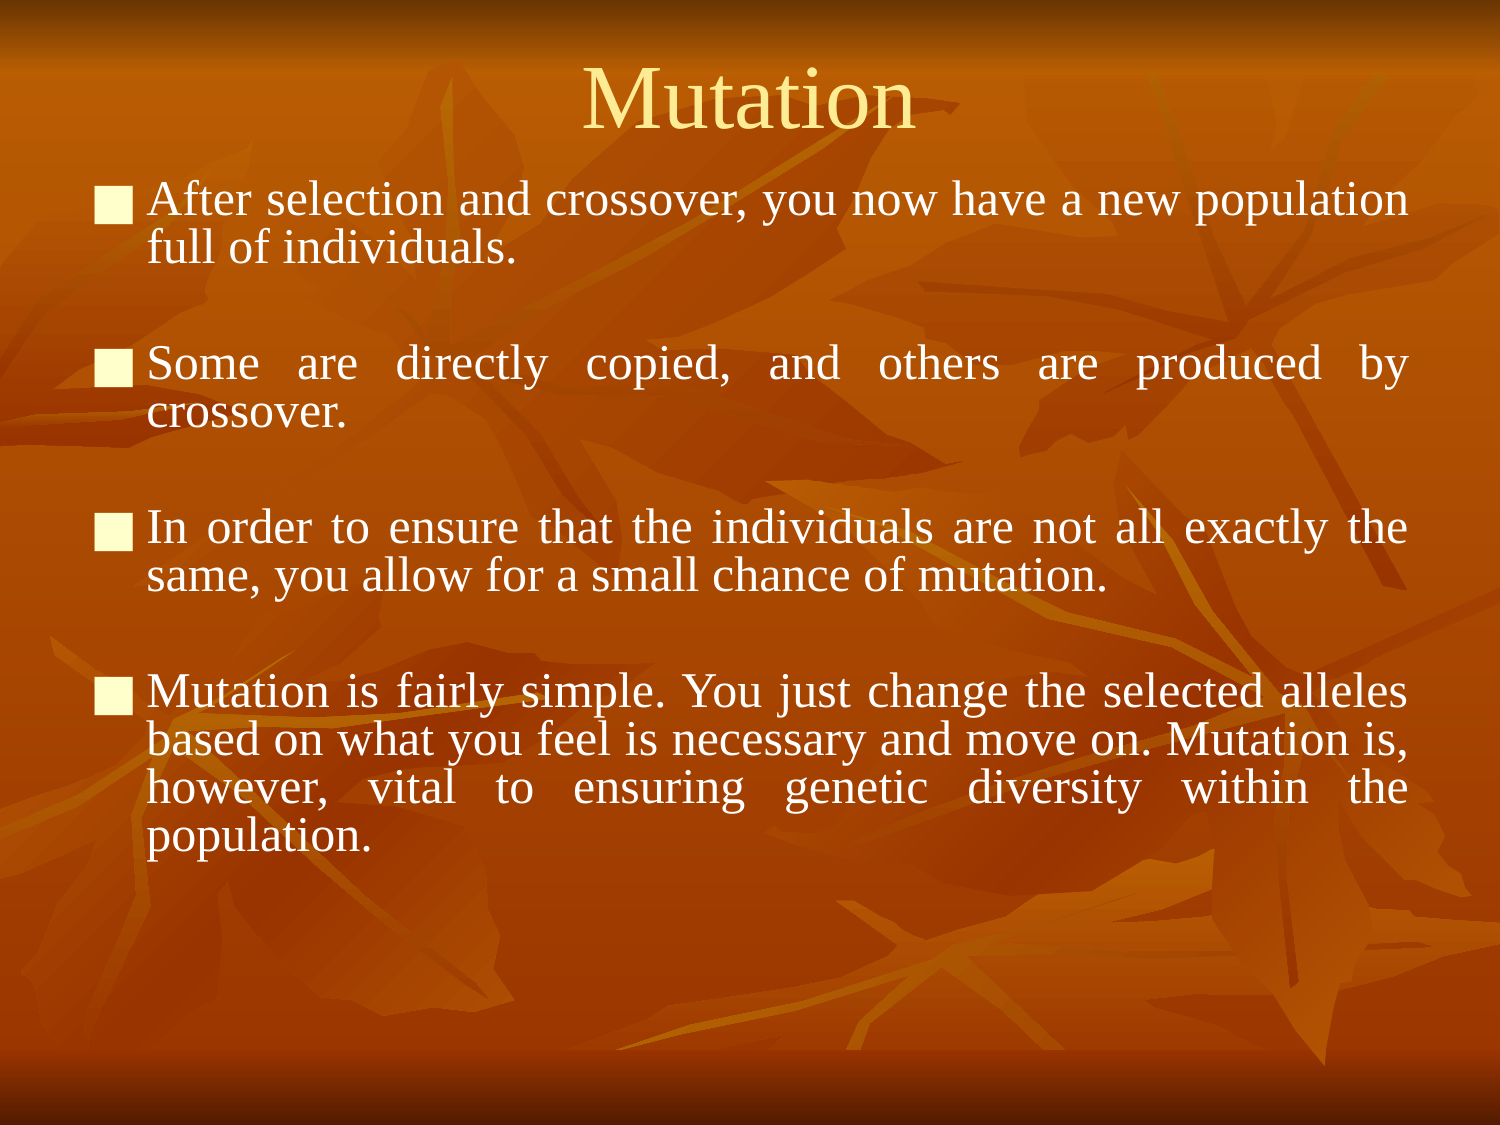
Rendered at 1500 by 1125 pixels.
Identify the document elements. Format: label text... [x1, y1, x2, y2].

title Mutation [75, 45, 1425, 99]
list After selection and crossover, you now have a new population full of individuals. Some are directly copied, and others are produced by crossover. In order to ensure that the individuals are not all exactly the same, you allow for a small chance of mutation. Mutation is fairly simple. You just change the selected alleles based on what you feel is necessary and move on. Mutation is, however, vital to ensuring genetic diversity within the population. [75, 99, 1425, 1038]
